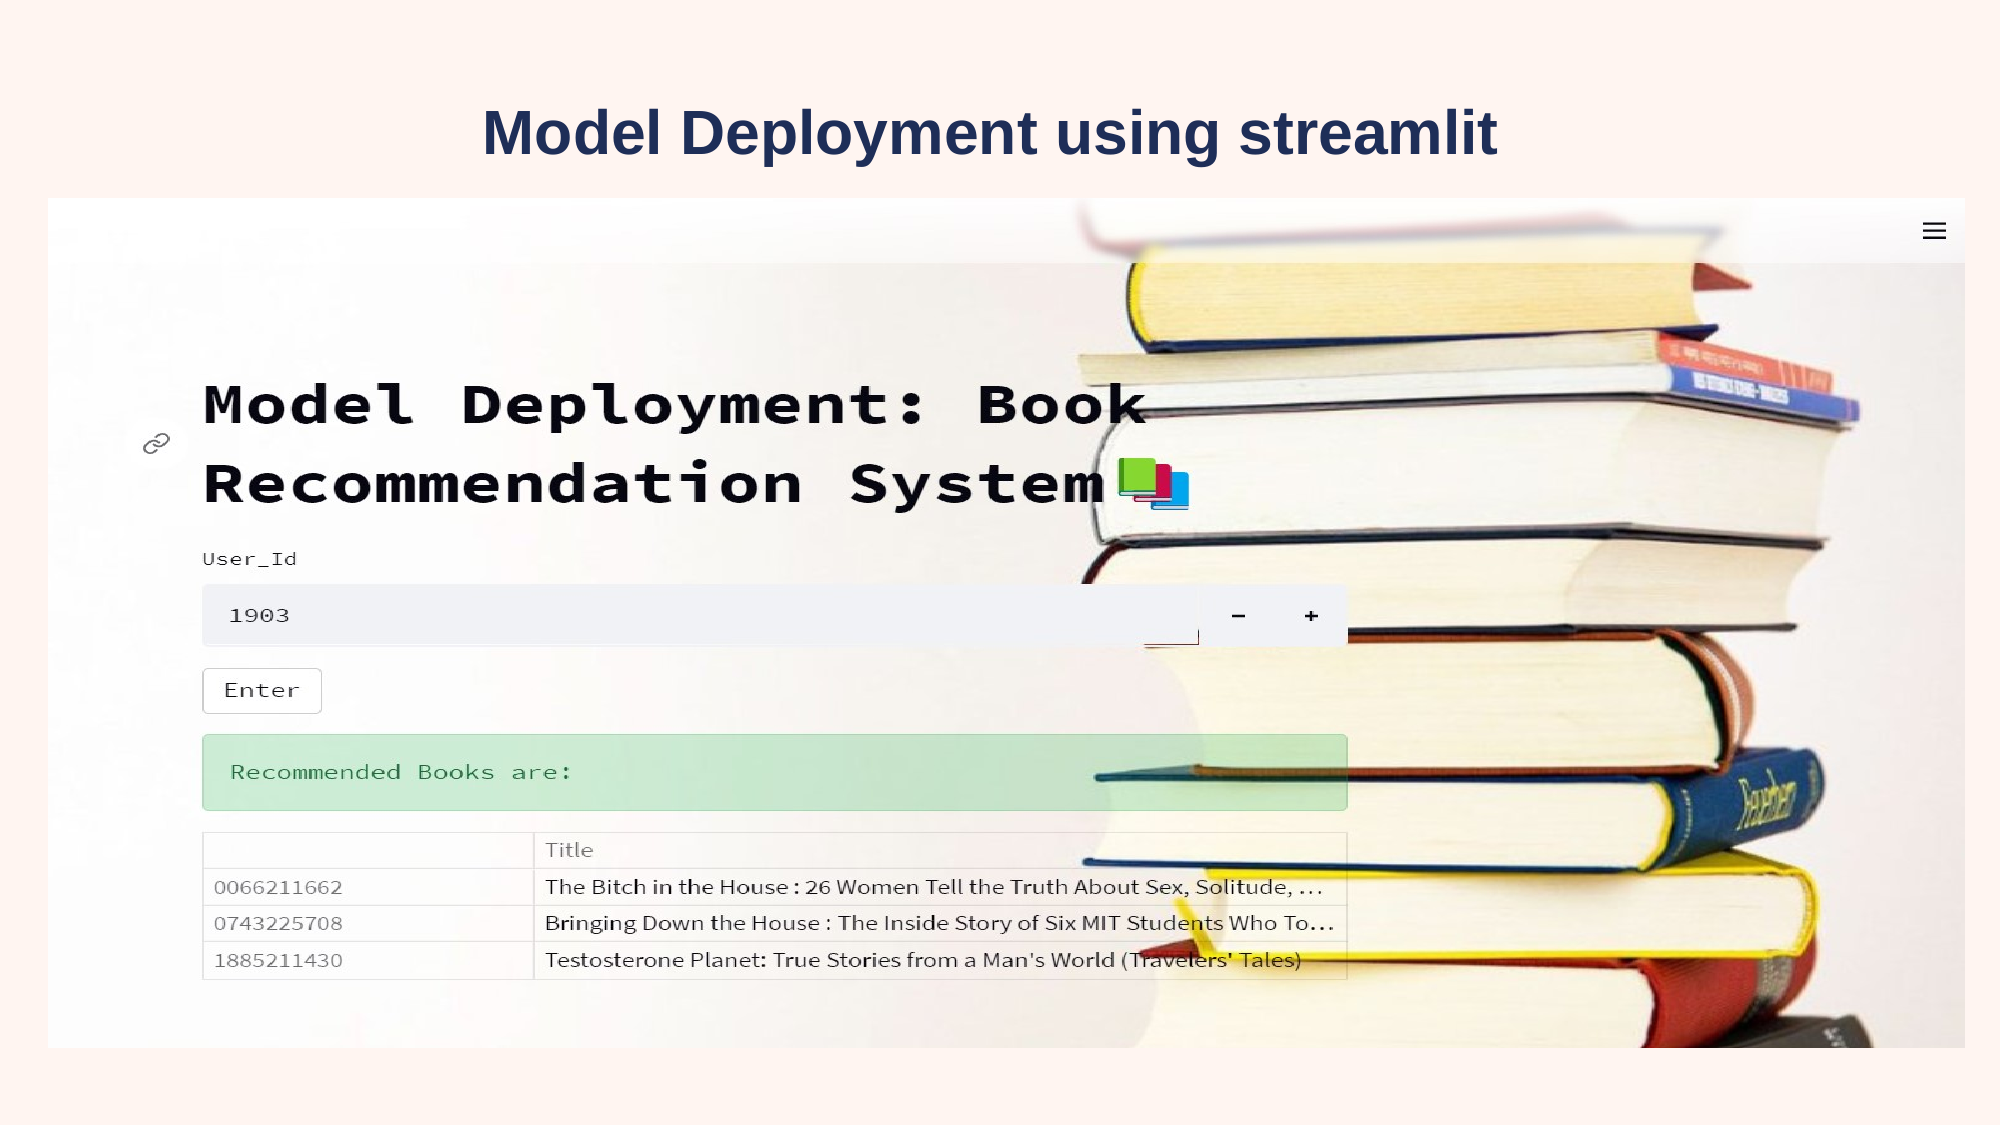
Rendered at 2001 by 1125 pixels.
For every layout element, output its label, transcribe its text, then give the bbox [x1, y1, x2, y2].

picture [47, 198, 1965, 1048]
title Model Deployment using streamlit [158, 77, 1842, 195]
